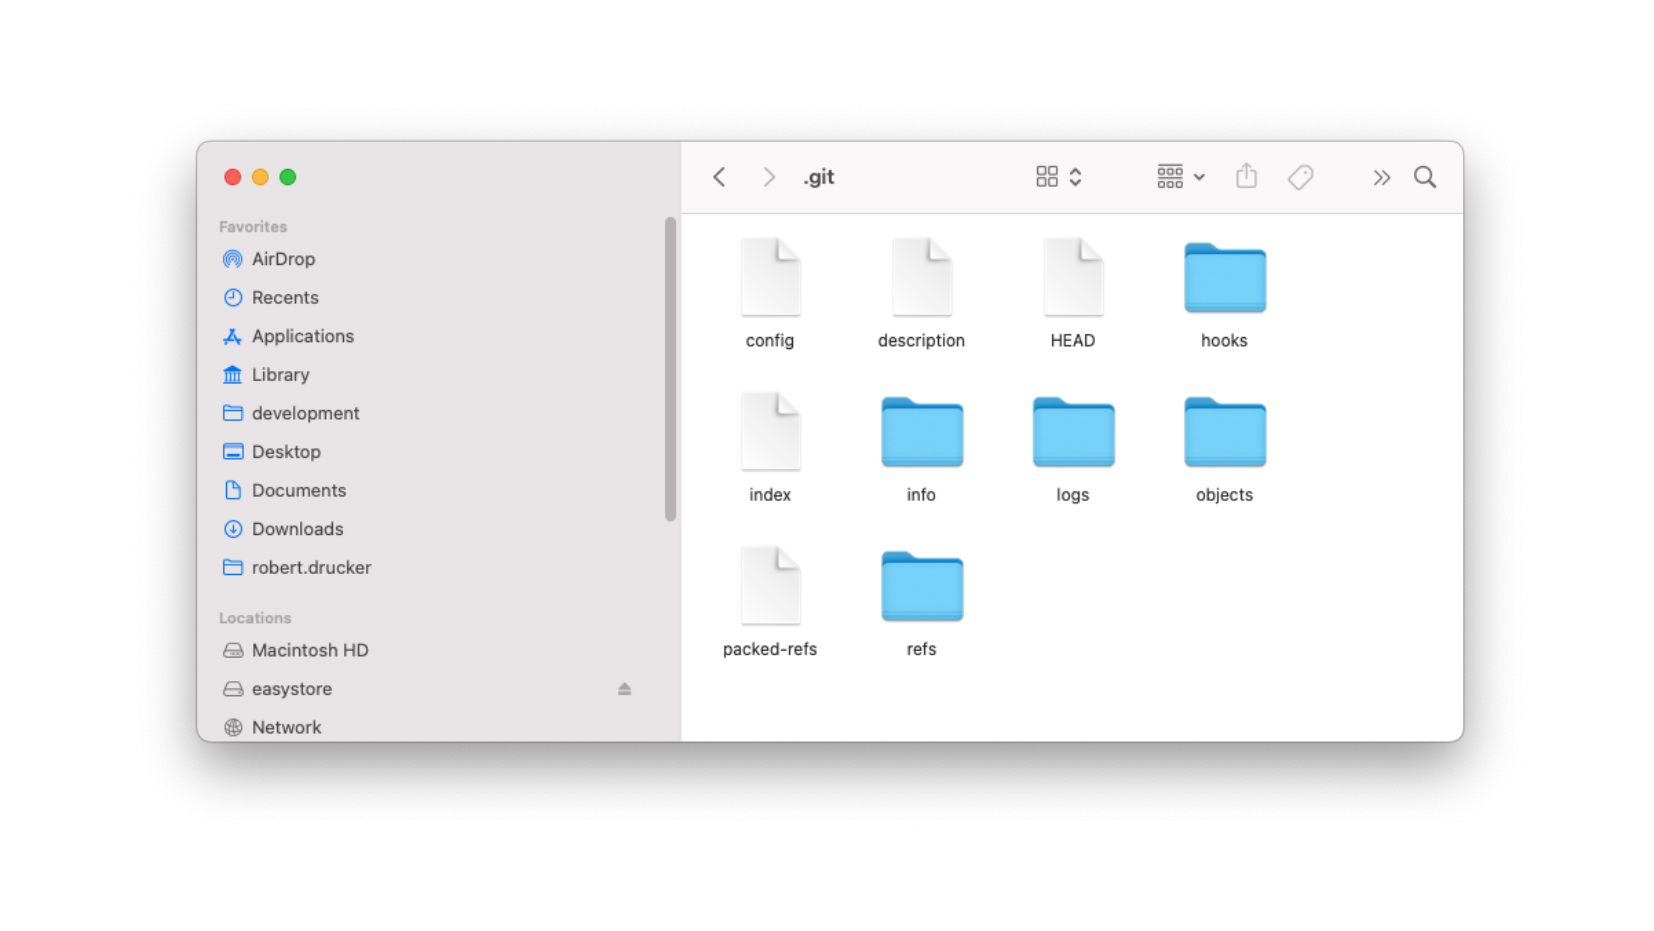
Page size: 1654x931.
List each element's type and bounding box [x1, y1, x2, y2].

picture [119, 89, 1541, 844]
